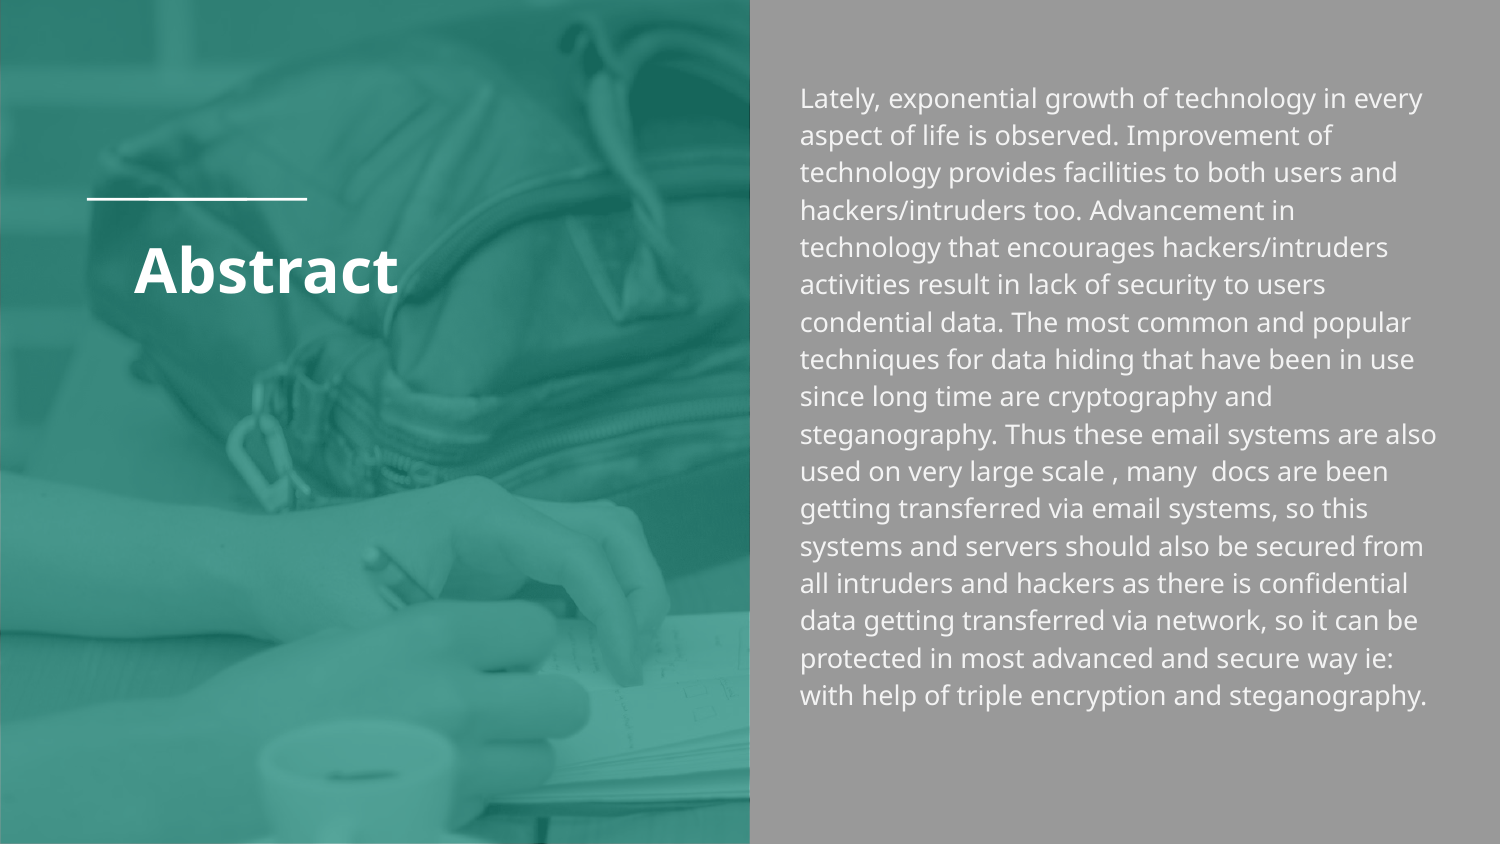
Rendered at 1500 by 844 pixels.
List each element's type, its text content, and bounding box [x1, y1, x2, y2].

title Abstract [119, 216, 662, 494]
list Lately, exponential growth of technology in every aspect of life is observed. Improvement of technology provides facilities to both users and hackers/intruders too. Advancement in technology that encourages hackers/intruders activities result in lack of security to users condential data. The most common and popular techniques for data hiding that have been in use since long time are cryptography and steganography. Thus these email systems are also used on very large scale , many docs are been getting transferred via email systems, so this systems and servers should also be secured from all intruders and hackers as there is confidential data getting transferred via network, so it can be protected in most advanced and secure way ie: with help of triple encryption and steganography. [784, 61, 1453, 816]
